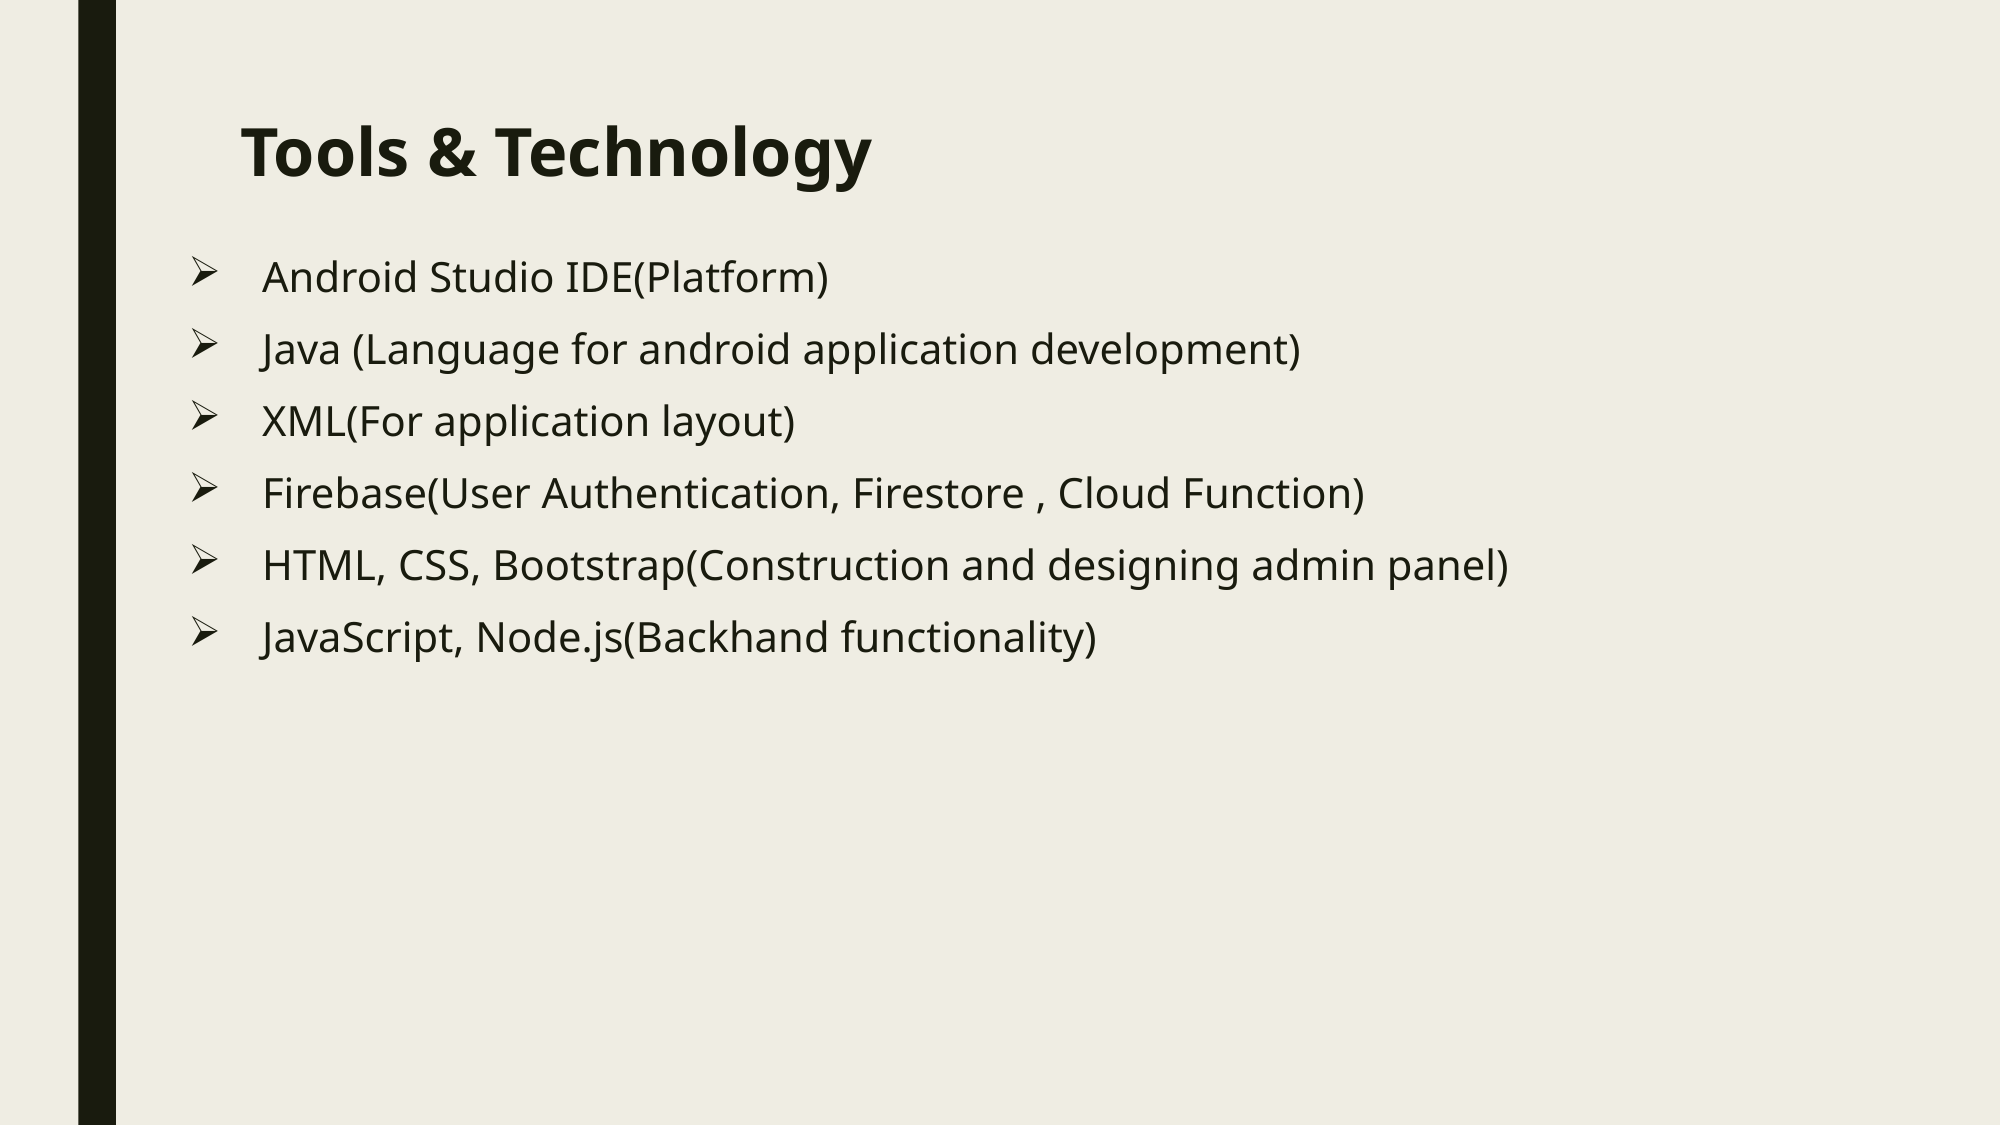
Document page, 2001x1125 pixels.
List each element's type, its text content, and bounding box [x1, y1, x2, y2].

title Tools & Technology [225, 111, 1800, 247]
list Android Studio IDE(Platform) Java (Language for android application development) XML(For application layout) Firebase(User Authentication, Firestore , Cloud Function) HTML, CSS, Bootstrap(Construction and designing admin panel) JavaScript, Node.js(Backhand functionality) [173, 247, 1863, 1014]
